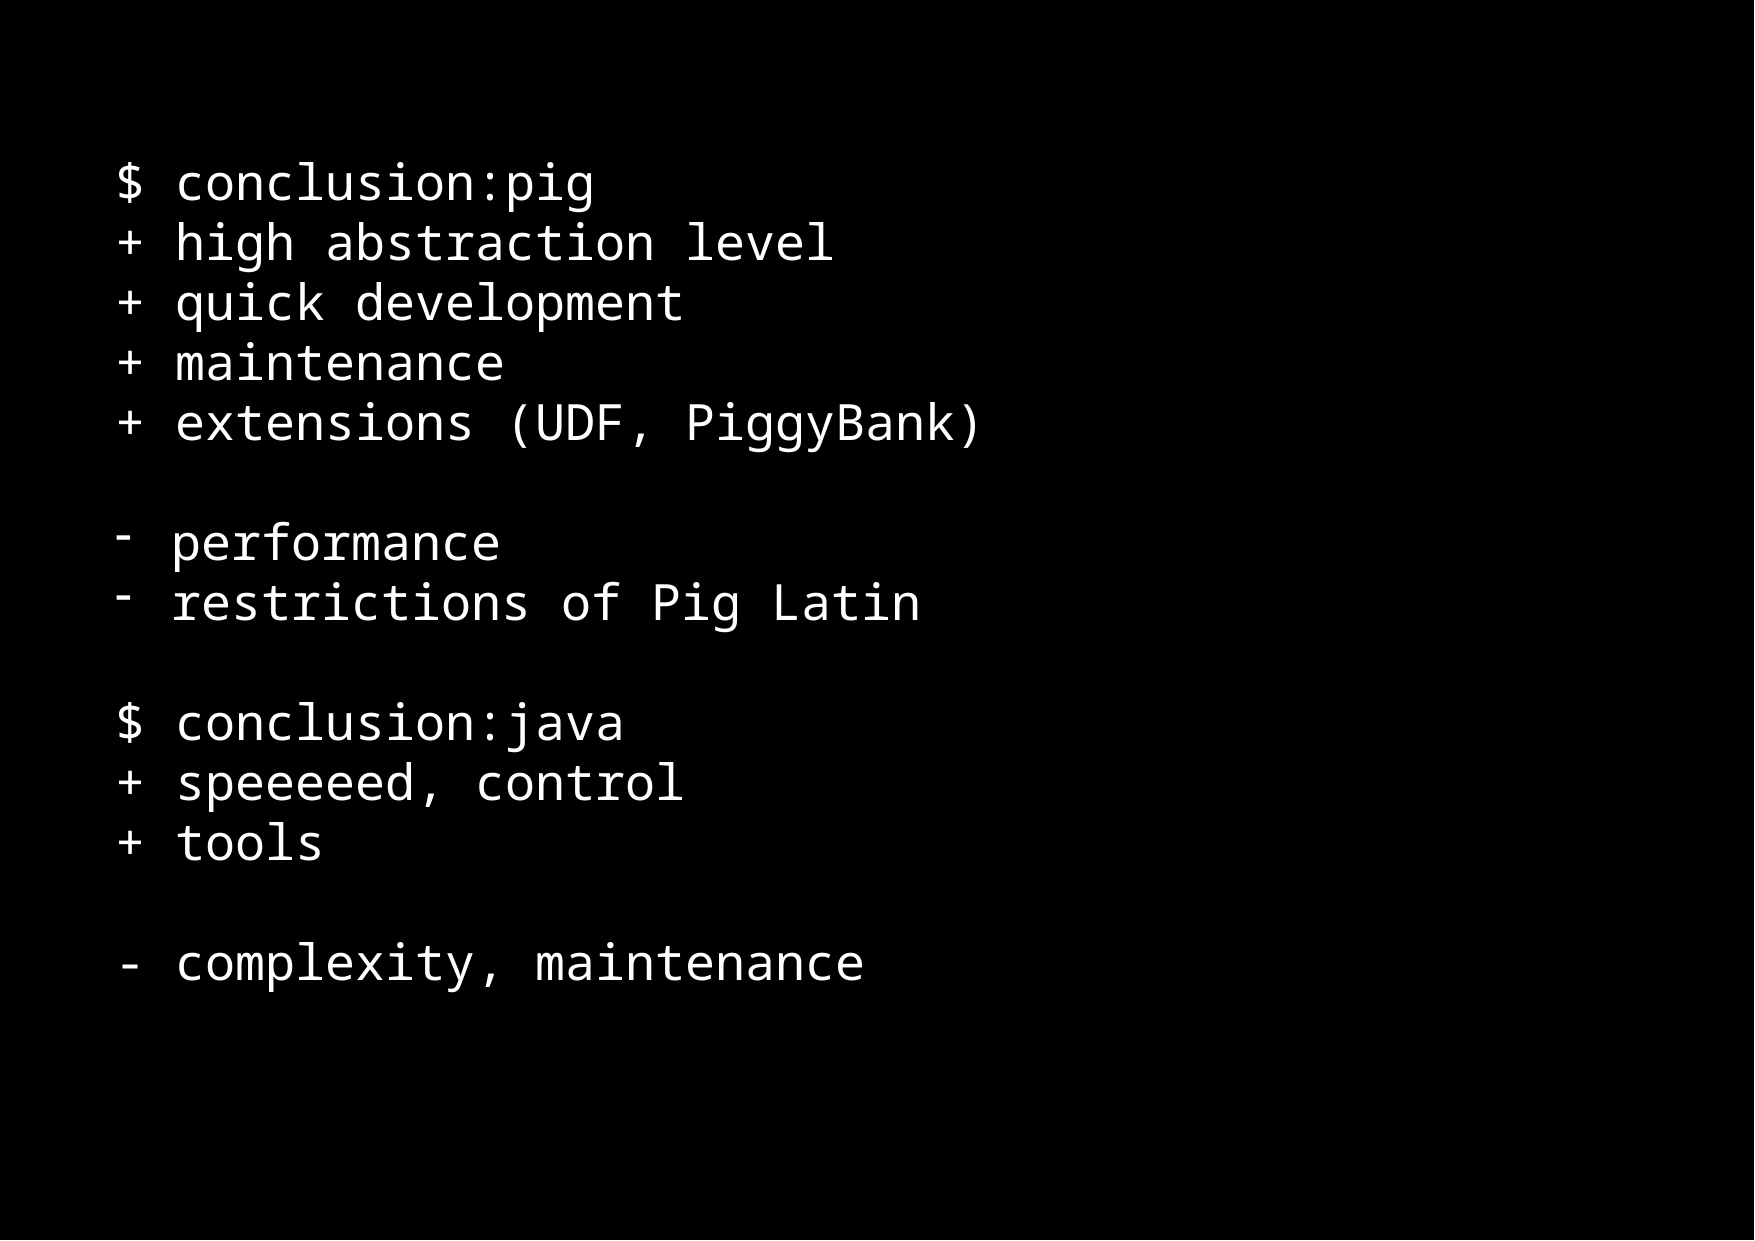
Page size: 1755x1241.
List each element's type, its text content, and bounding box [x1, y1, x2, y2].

text_box $ conclusion:pig + high abstraction level + quick development + maintenance + extensions (UDF, PiggyBank) performance restrictions of Pig Latin $ conclusion:java + speeeeed, control + tools - complexity, maintenance [84, 134, 1682, 1007]
